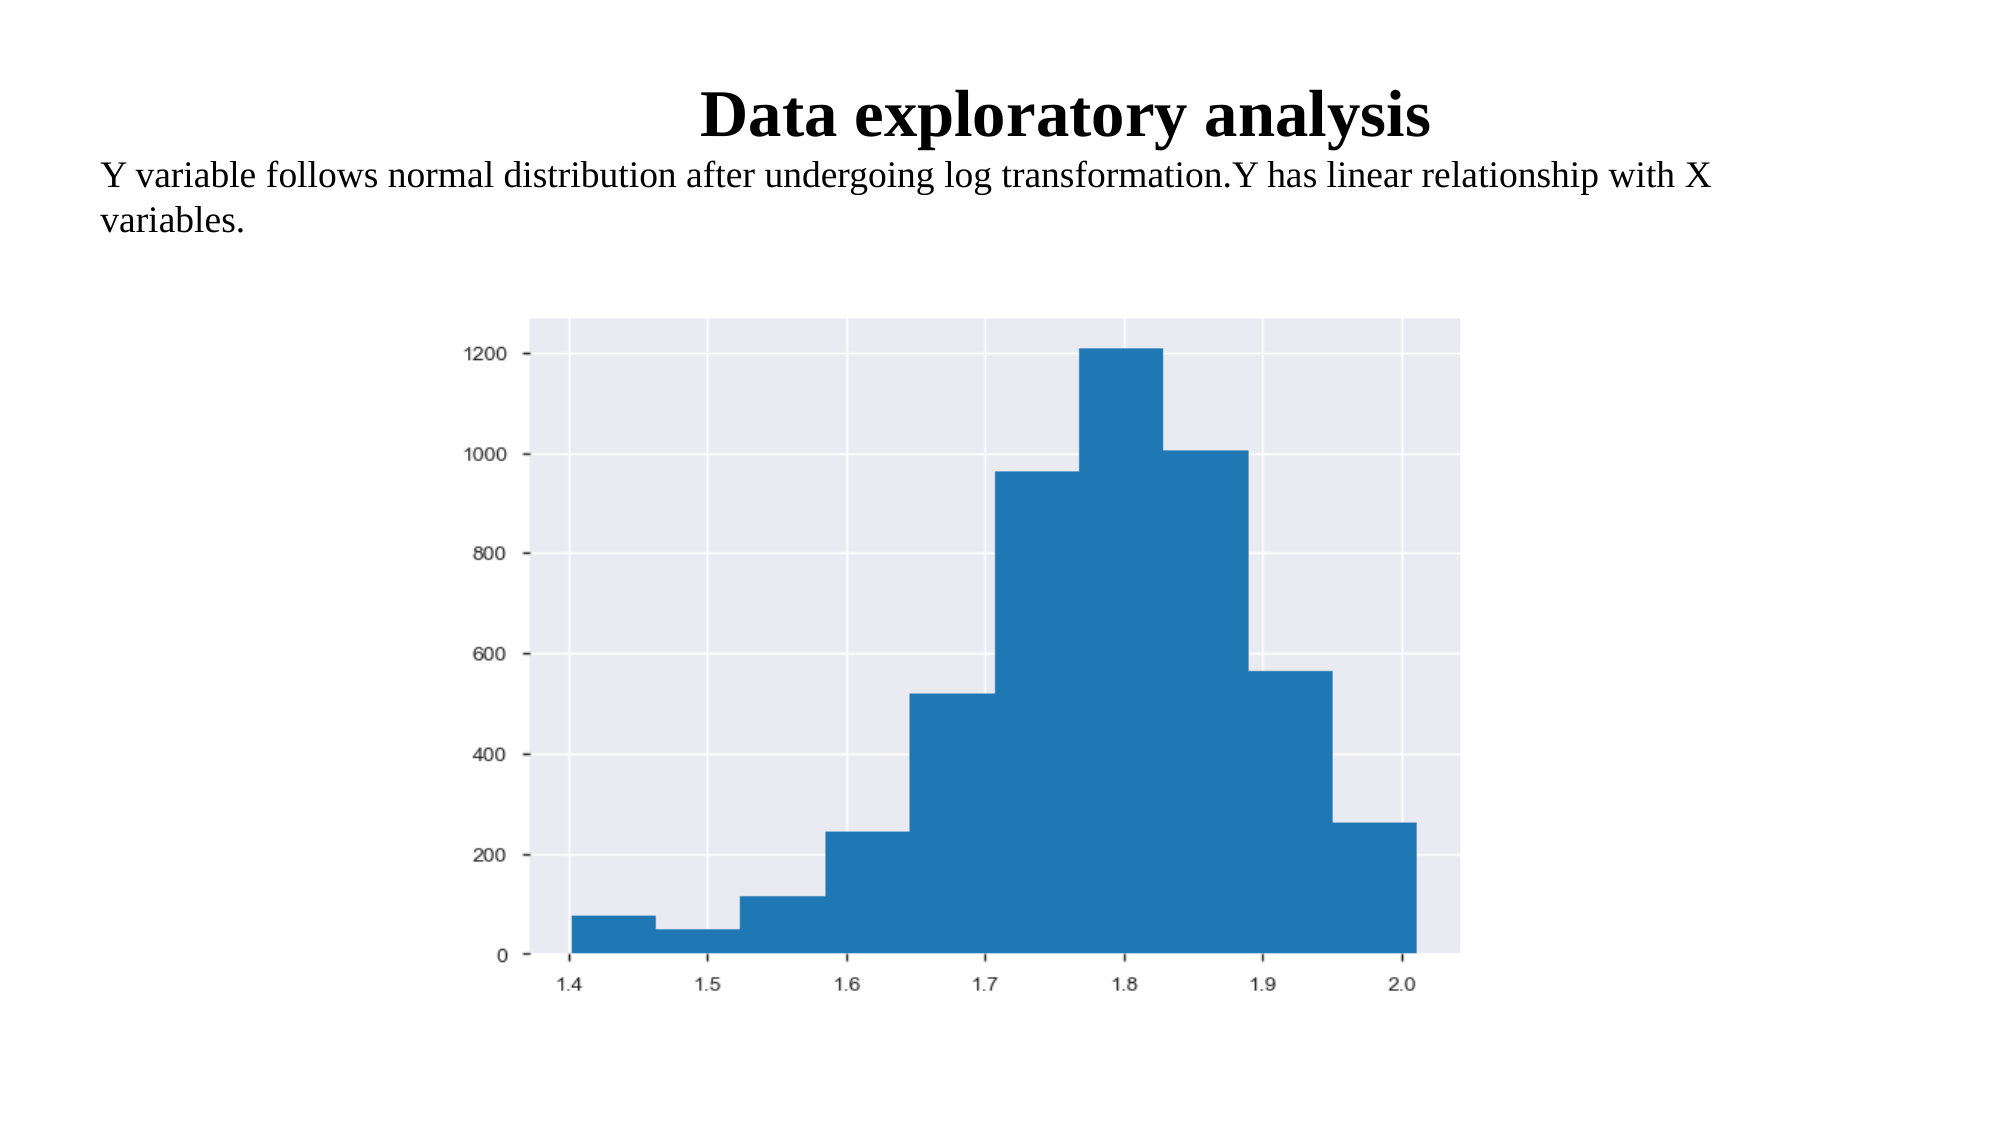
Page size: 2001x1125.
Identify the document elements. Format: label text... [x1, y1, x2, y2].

text_box Data exploratory analysis Y variable follows normal distribution after undergoing log transformation.Y has linear relationship with X variables. [85, 62, 1877, 248]
picture [446, 299, 1480, 1009]
